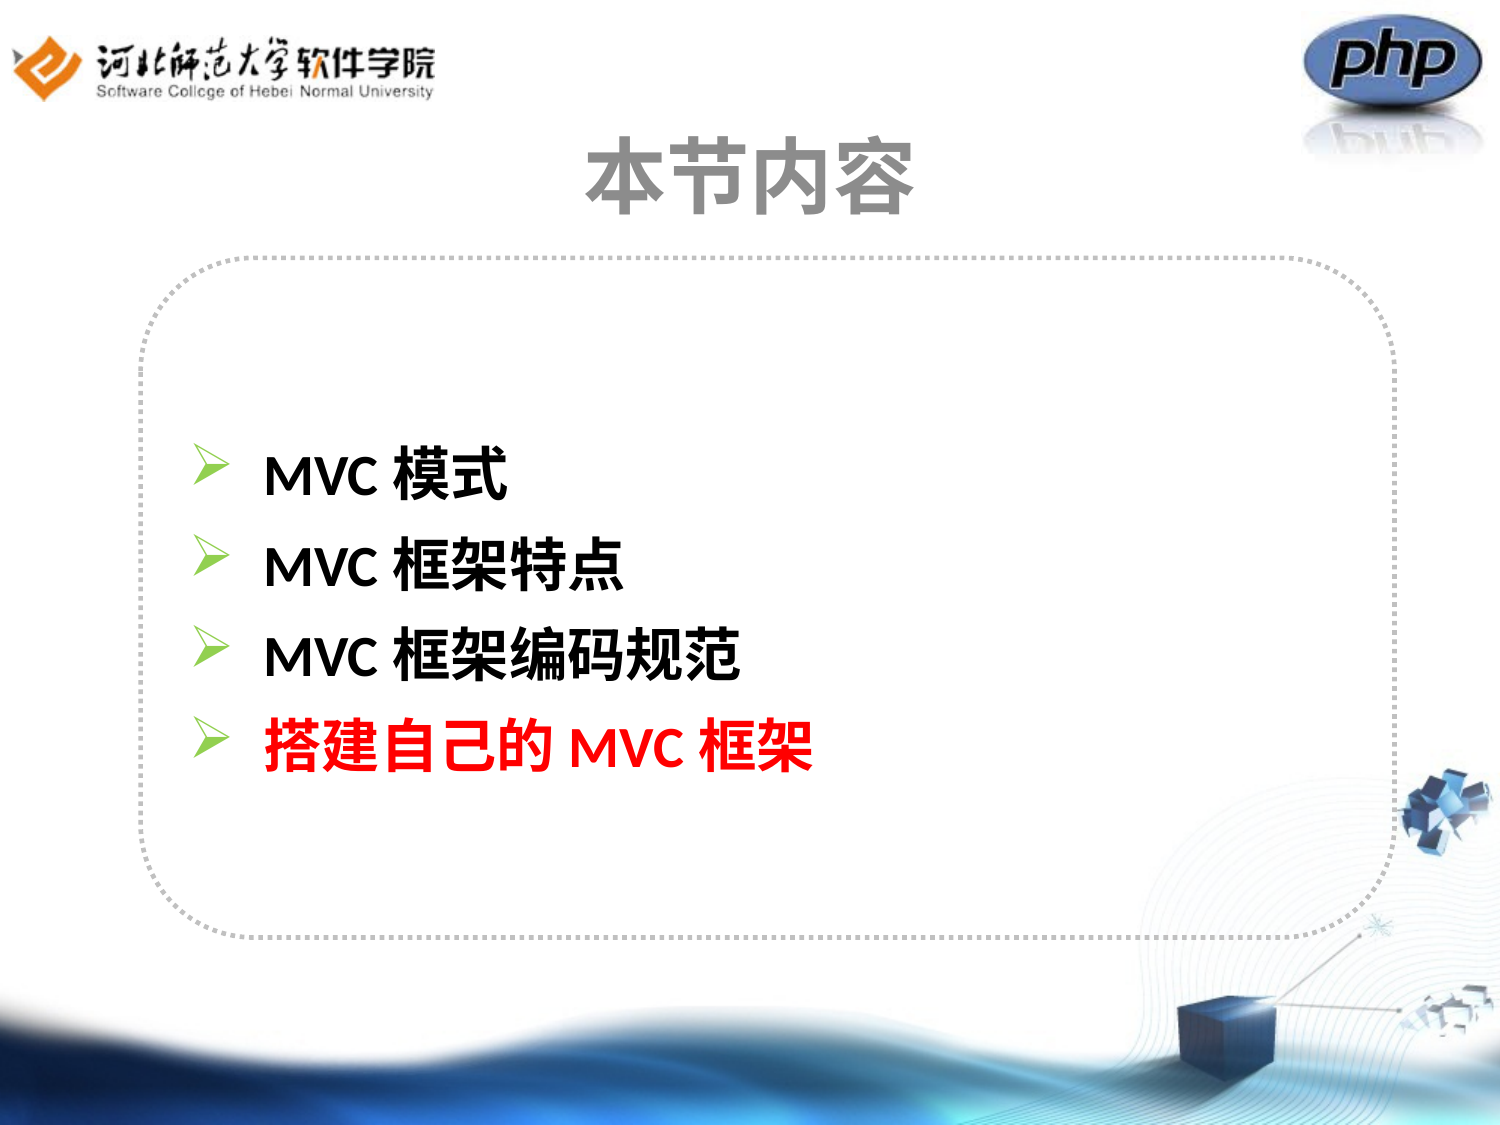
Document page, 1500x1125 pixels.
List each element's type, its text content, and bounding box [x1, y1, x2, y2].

text_box MVC模式 MVC框架特点 MVC框架编码规范 搭建自己的MVC框架 [140, 257, 1395, 938]
title 本节内容 [75, 117, 1425, 233]
picture [0, 0, 1500, 1125]
